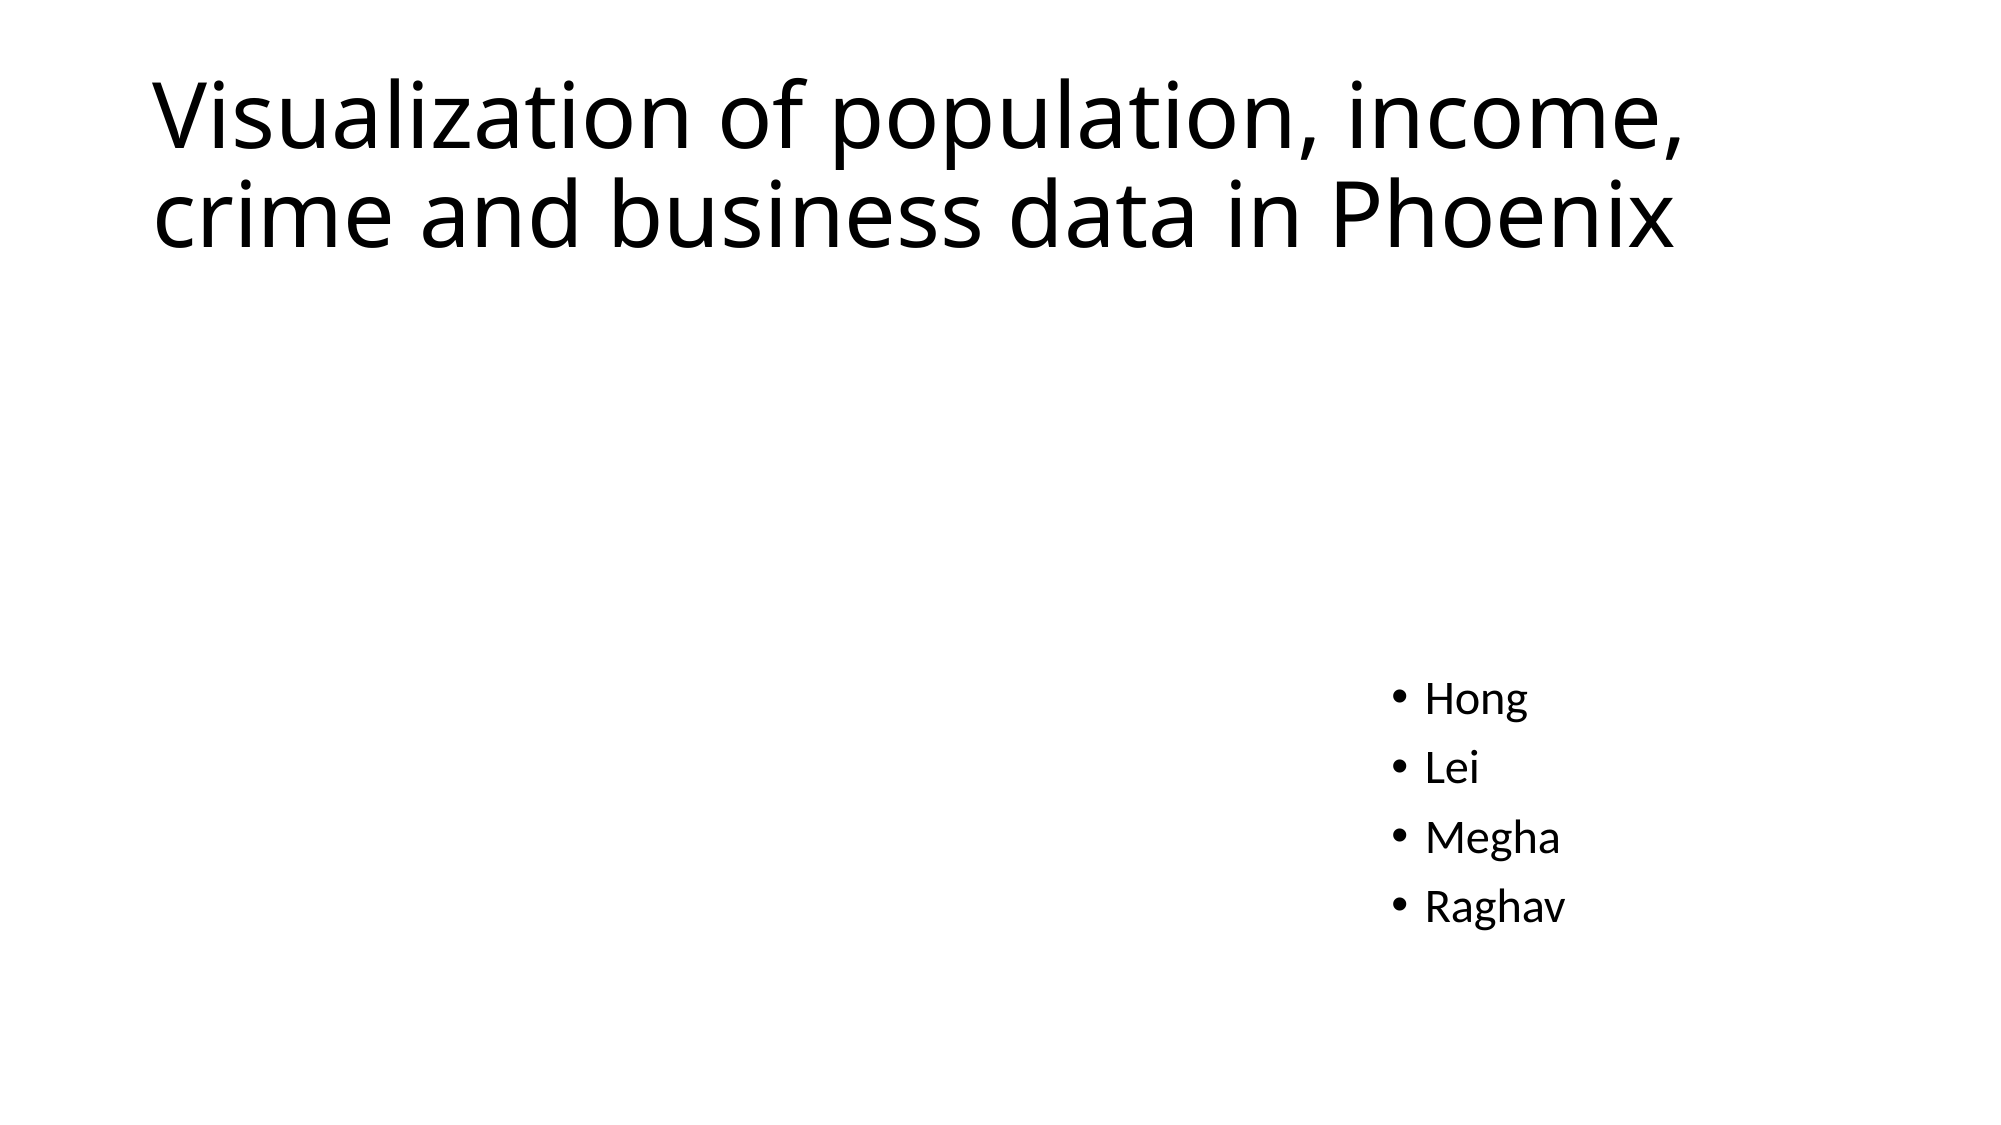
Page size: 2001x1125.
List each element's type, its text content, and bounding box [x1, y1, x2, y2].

list Hong Lei Megha Raghav [1376, 665, 1632, 941]
title Visualization of population, income, crime and business data in Phoenix [137, 59, 1863, 278]
